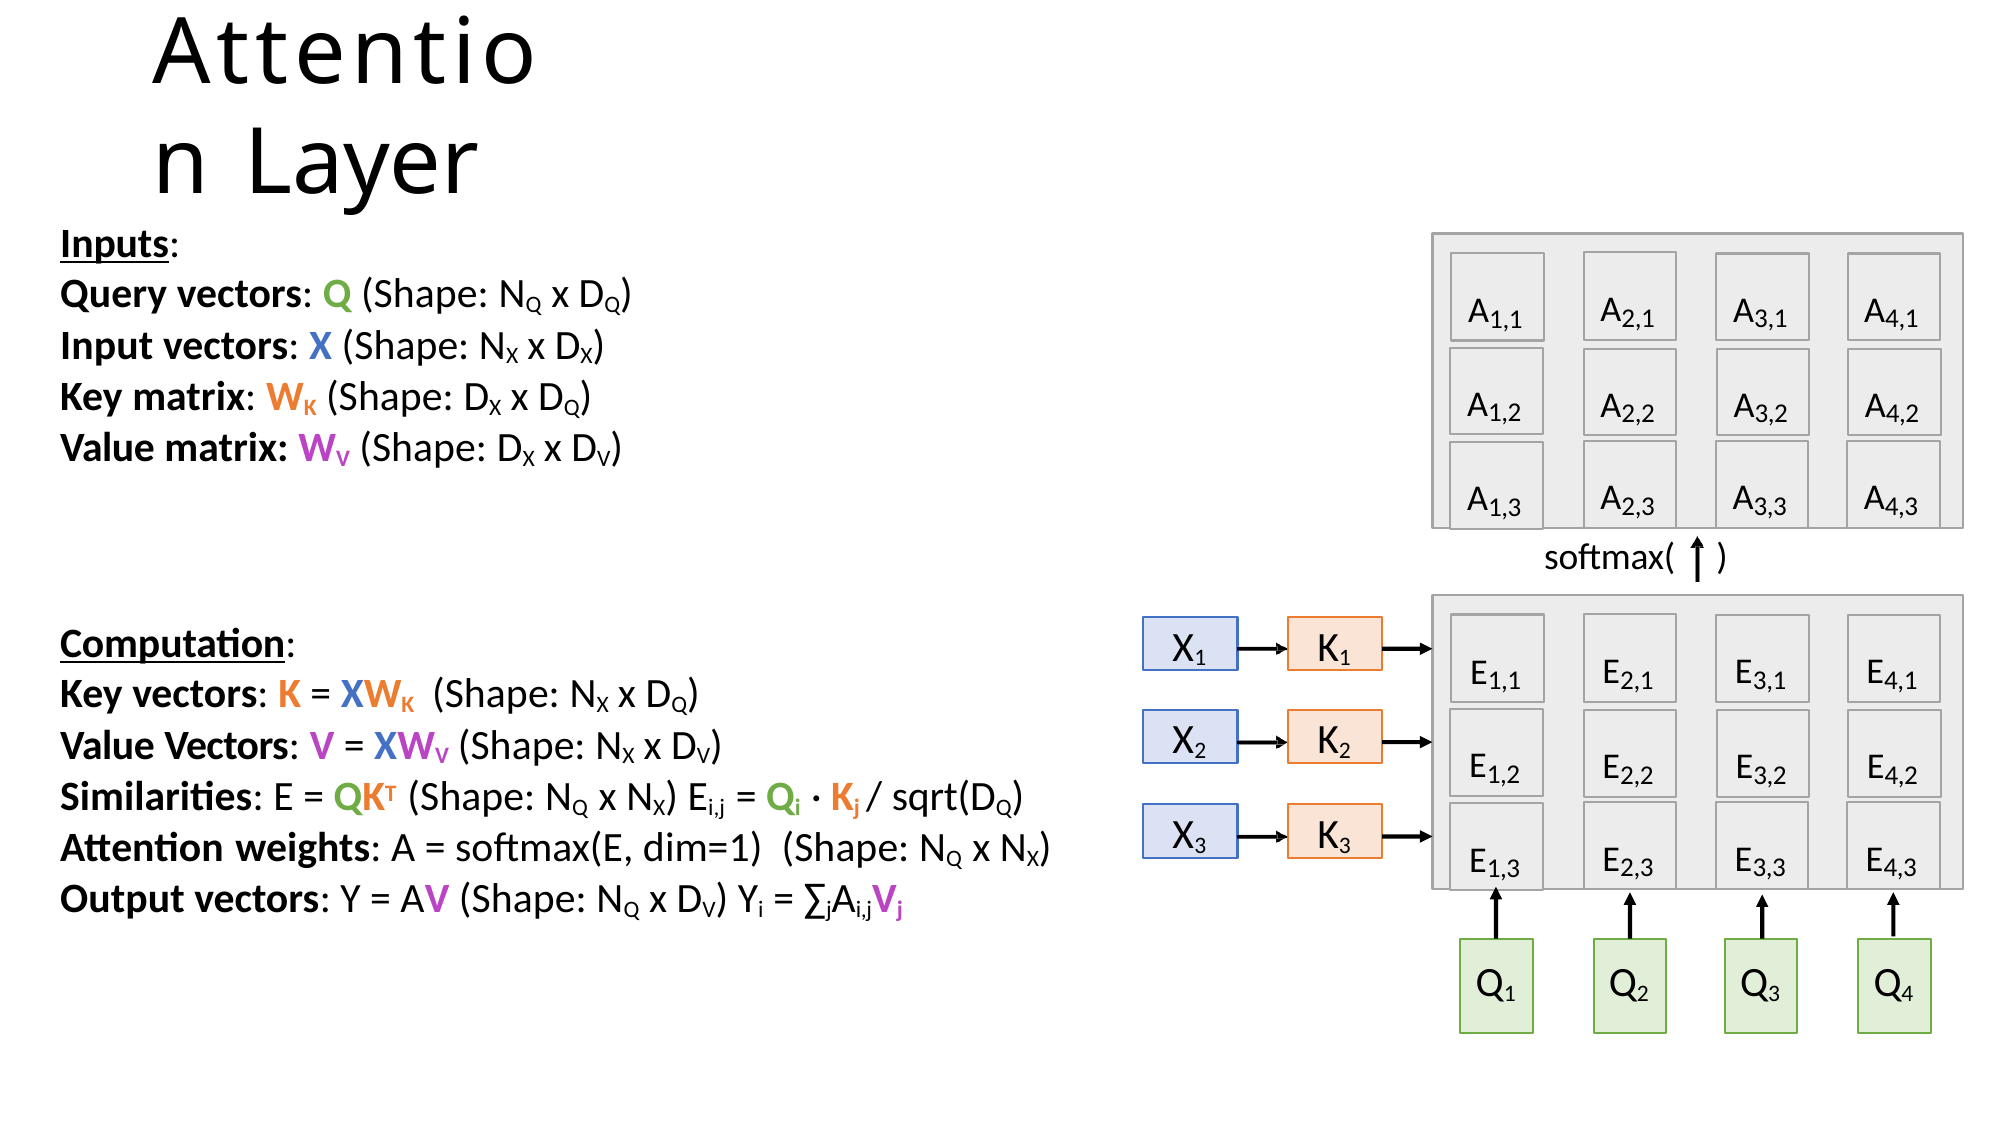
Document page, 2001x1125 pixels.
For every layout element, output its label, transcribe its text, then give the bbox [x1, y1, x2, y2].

text_box K3 [1287, 804, 1383, 858]
text_box K2 [1287, 710, 1383, 764]
picture [1690, 535, 1704, 583]
text_box X3 [1142, 804, 1238, 858]
text_box Inputs: Query vectors: Q (Shape: NQ x DQ) Input vectors: X (Shape: NX x DX) Key matrix: WK (Shape: DX x DQ) Value matrix: WV (Shape: DX x DV) [56, 214, 639, 471]
text_box [1382, 642, 1426, 655]
picture [1237, 642, 1288, 656]
text_box softmax( ) [1705, 535, 1728, 578]
text_box [1382, 830, 1426, 843]
text_box K1 [1287, 616, 1383, 671]
picture [1237, 735, 1288, 749]
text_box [1431, 593, 1965, 1035]
text_box softmax( ) [1542, 535, 1687, 578]
text_box Computation: Key vectors: K = XWK (Shape: NX x DQ) Value Vectors: V = XWV (Shape: NX x DV) Similarities: E = QKT (Shape: NQ x NX) Ei,j = Qi · Kj / sqrt(DQ) Attention weights: A = softmax(E, dim=1) (Shape: NQ x NX) Output vectors: Y = AV (Shape: NQ x DV) Yi = ∑jAi,jVj [53, 614, 1067, 923]
picture [1237, 829, 1288, 843]
title Attention Layer [150, 0, 560, 212]
text_box X2 [1142, 710, 1238, 764]
text_box [1382, 735, 1426, 749]
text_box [1431, 232, 1965, 530]
text_box X1 [1142, 616, 1238, 671]
